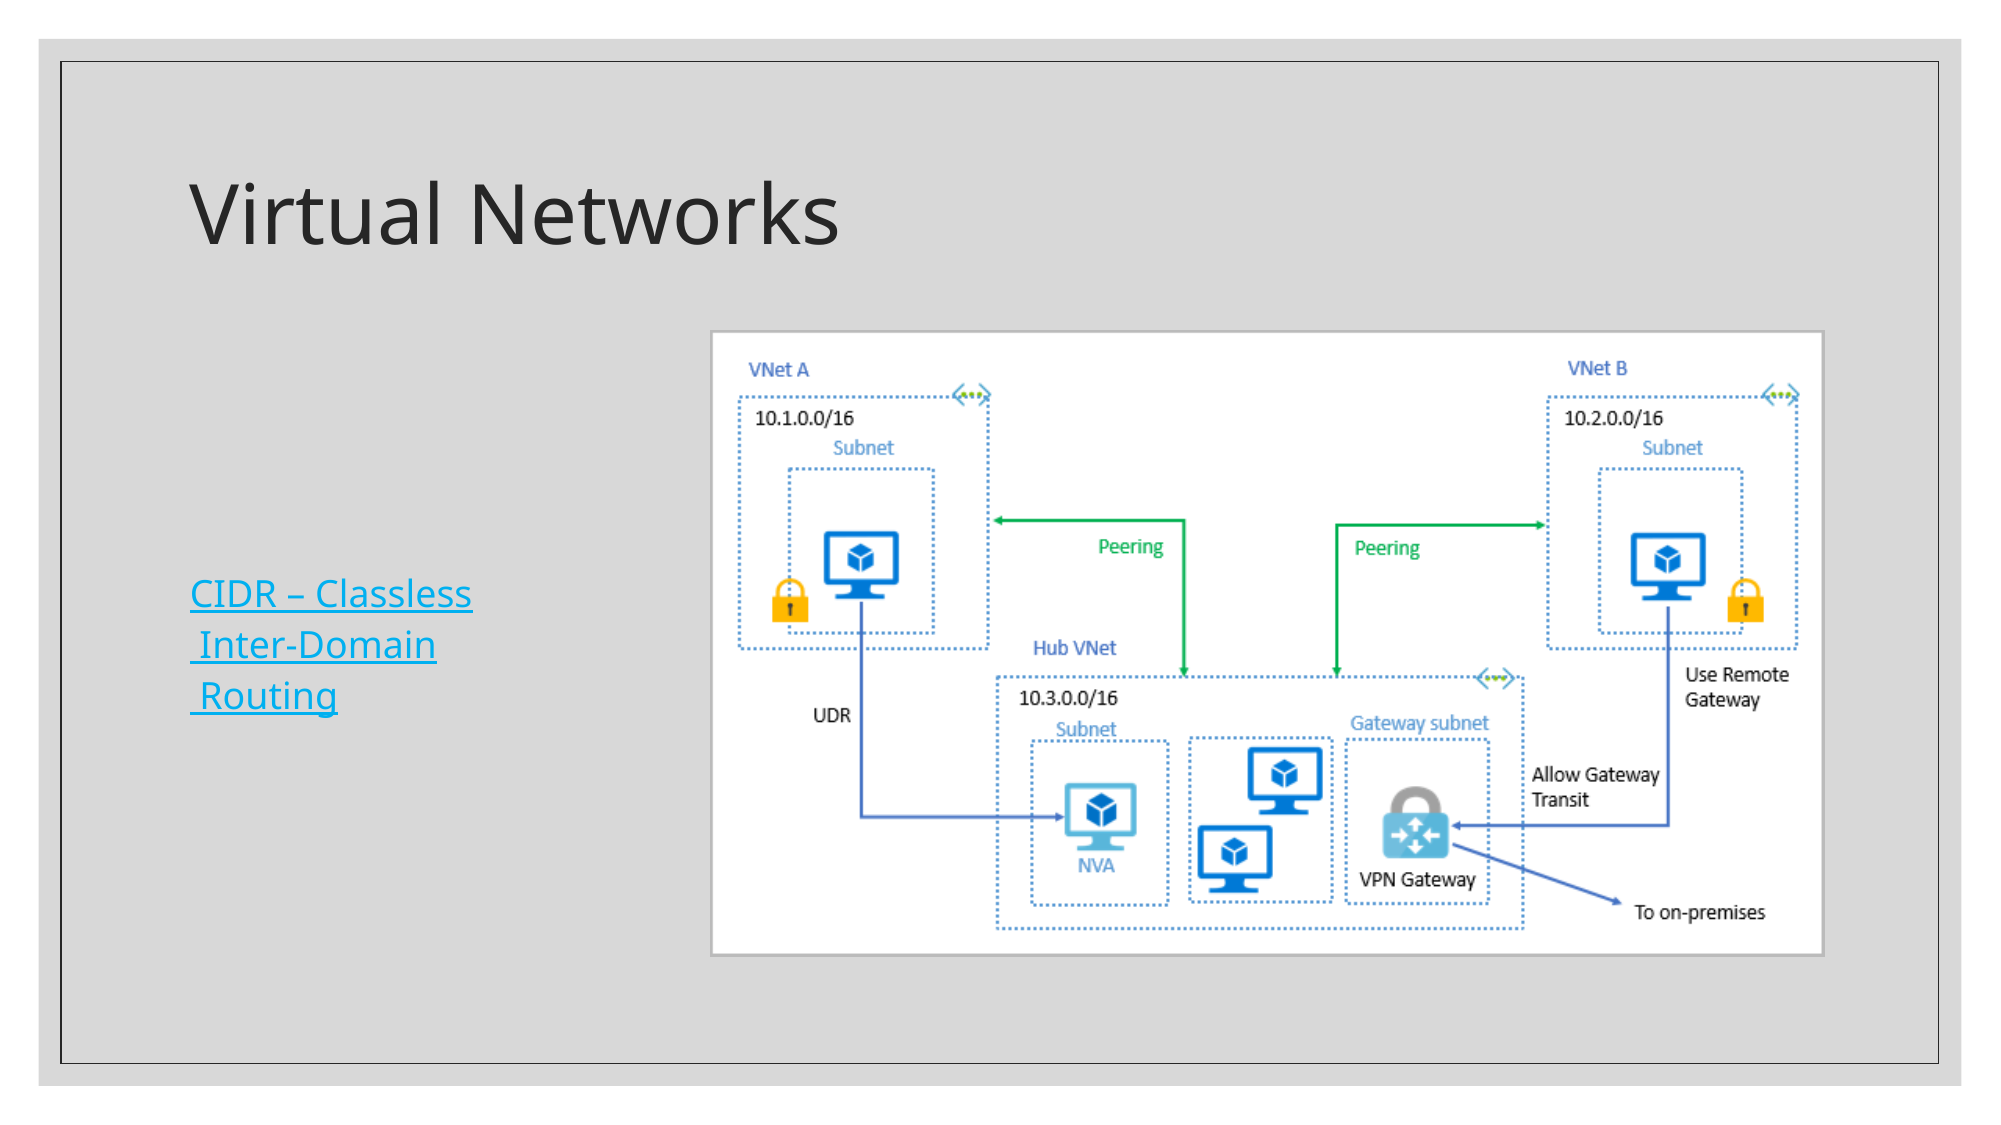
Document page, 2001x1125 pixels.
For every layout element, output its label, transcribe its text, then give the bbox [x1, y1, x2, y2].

title Virtual Networks [174, 105, 1825, 331]
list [710, 330, 1825, 958]
text_box CIDR – Classless Inter-Domain Routing [174, 562, 595, 731]
